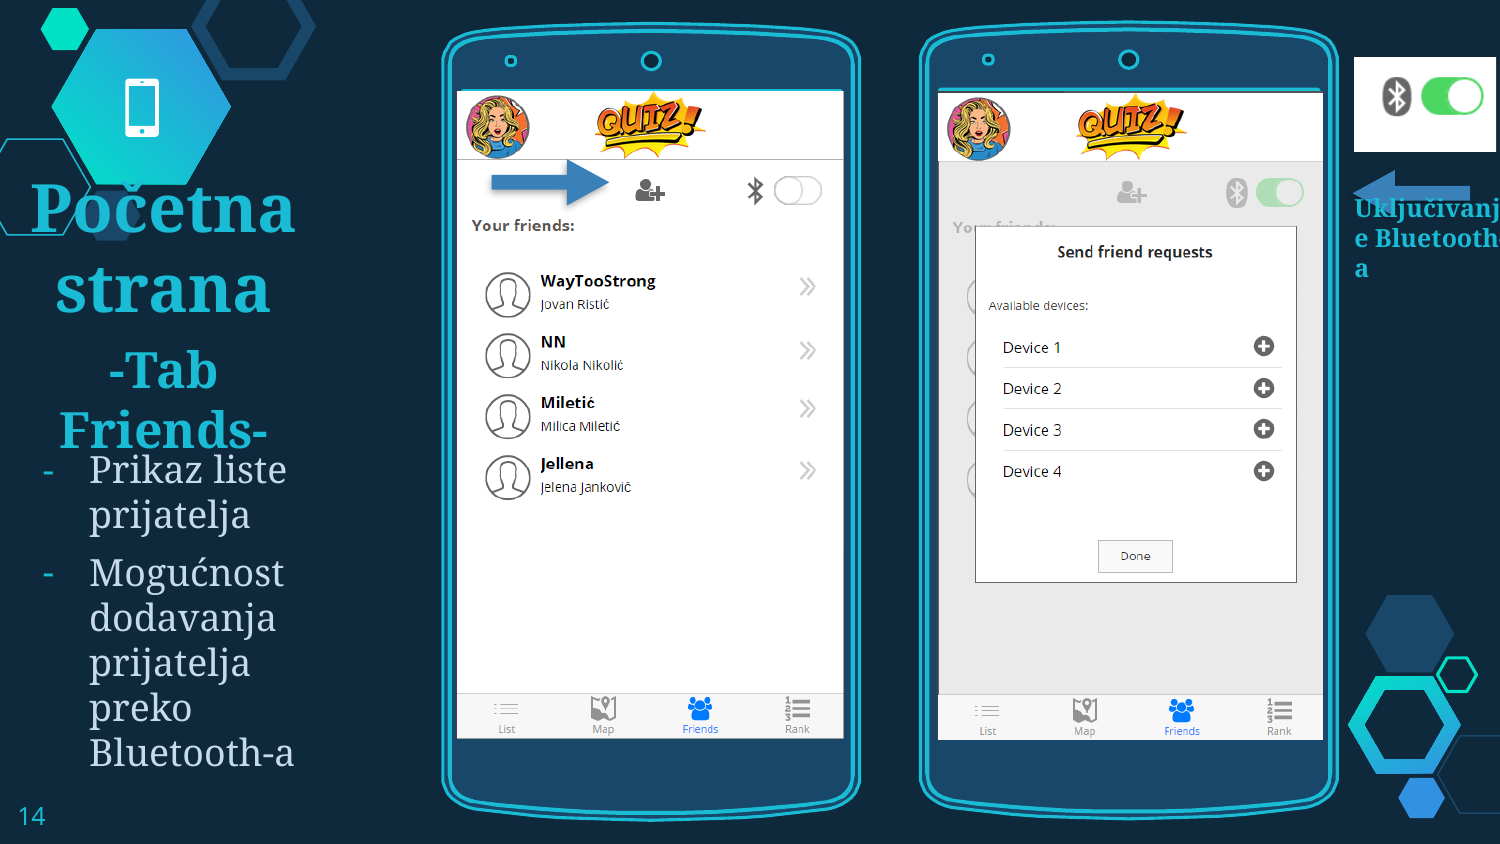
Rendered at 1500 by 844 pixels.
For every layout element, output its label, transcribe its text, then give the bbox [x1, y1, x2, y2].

text_box Uključivanje Bluetooth-a [1339, 216, 1500, 298]
text_box Prikaz liste prijatelja Mogućnost dodavanja prijatelja preko Bluetooth-a [27, 473, 373, 789]
text_box [1350, 168, 1473, 216]
list Početna strana -Tab Friends- [0, 234, 336, 474]
text_box [442, 23, 860, 821]
picture [1353, 56, 1497, 152]
slide_number 14 [2, 785, 93, 844]
picture [456, 91, 844, 739]
text_box [125, 78, 159, 137]
text_box [920, 21, 1338, 819]
picture [936, 90, 1323, 741]
